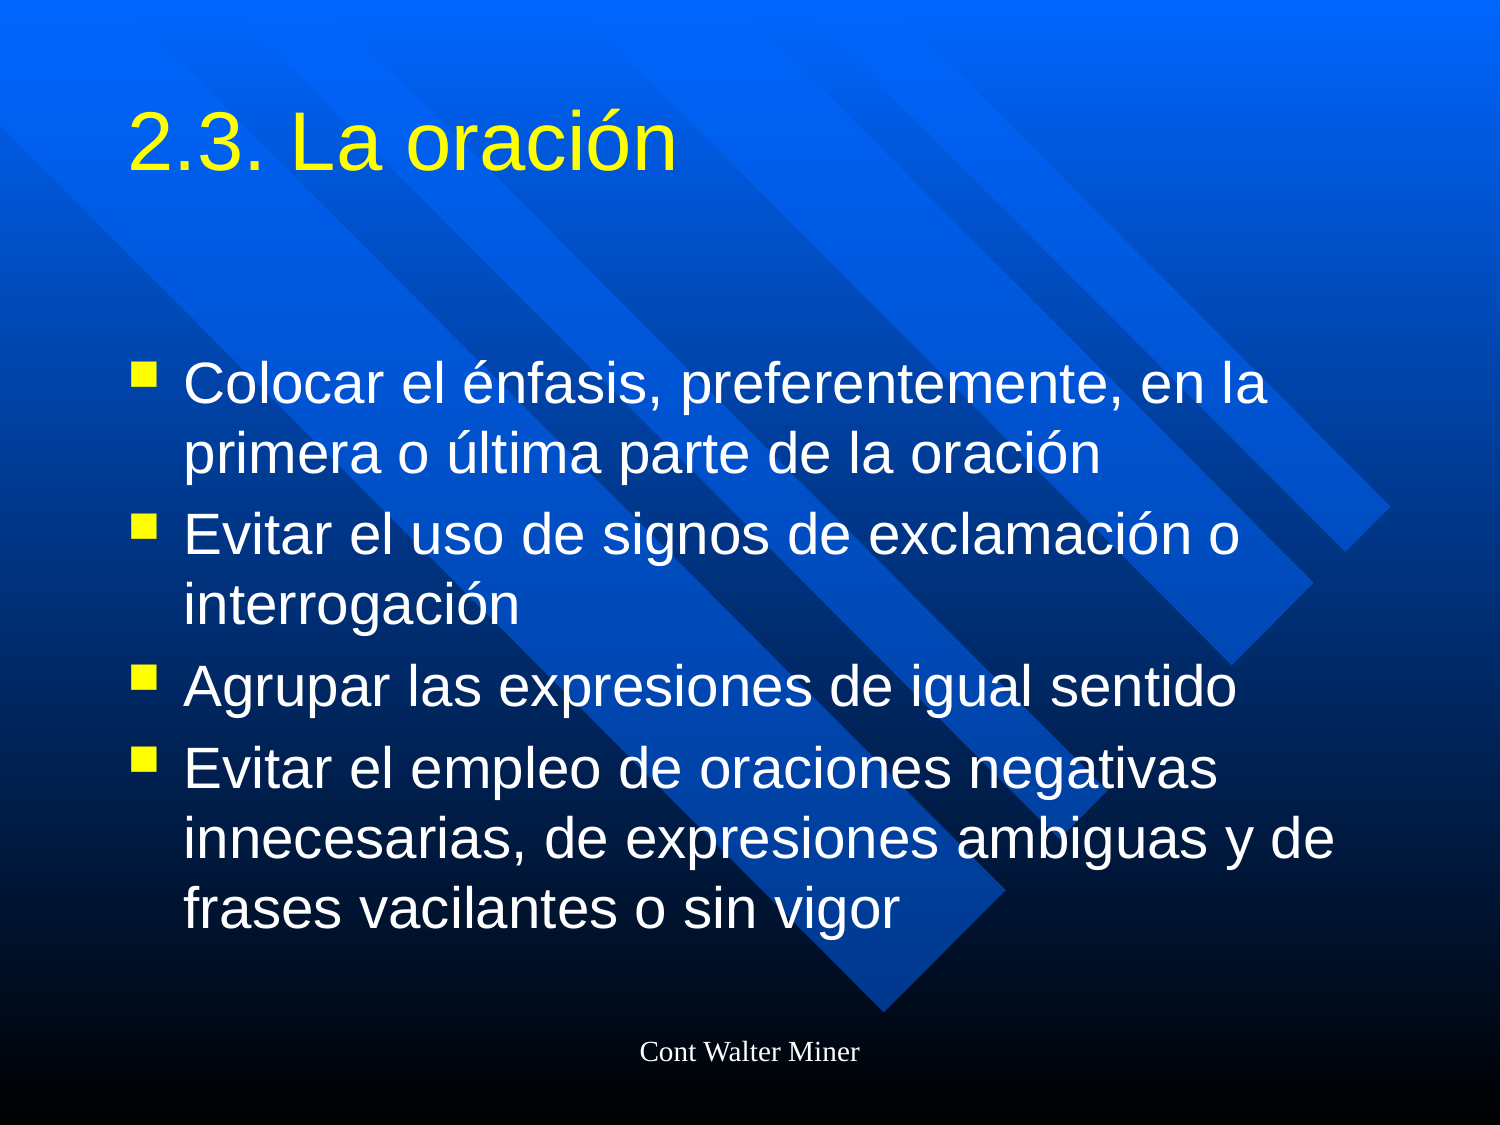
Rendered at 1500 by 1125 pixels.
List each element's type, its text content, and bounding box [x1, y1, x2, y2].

list Colocar el énfasis, preferentemente, en la primera o última parte de la oración Evitar el uso de signos de exclamación o interrogación Agrupar las expresiones de igual sentido Evitar el empleo de oraciones negativas innecesarias, de expresiones ambiguas y de frases vacilantes o sin vigor [111, 336, 1388, 1001]
footer Cont Walter Miner [511, 1024, 988, 1101]
title 2.3. La oración [112, 37, 1388, 238]
